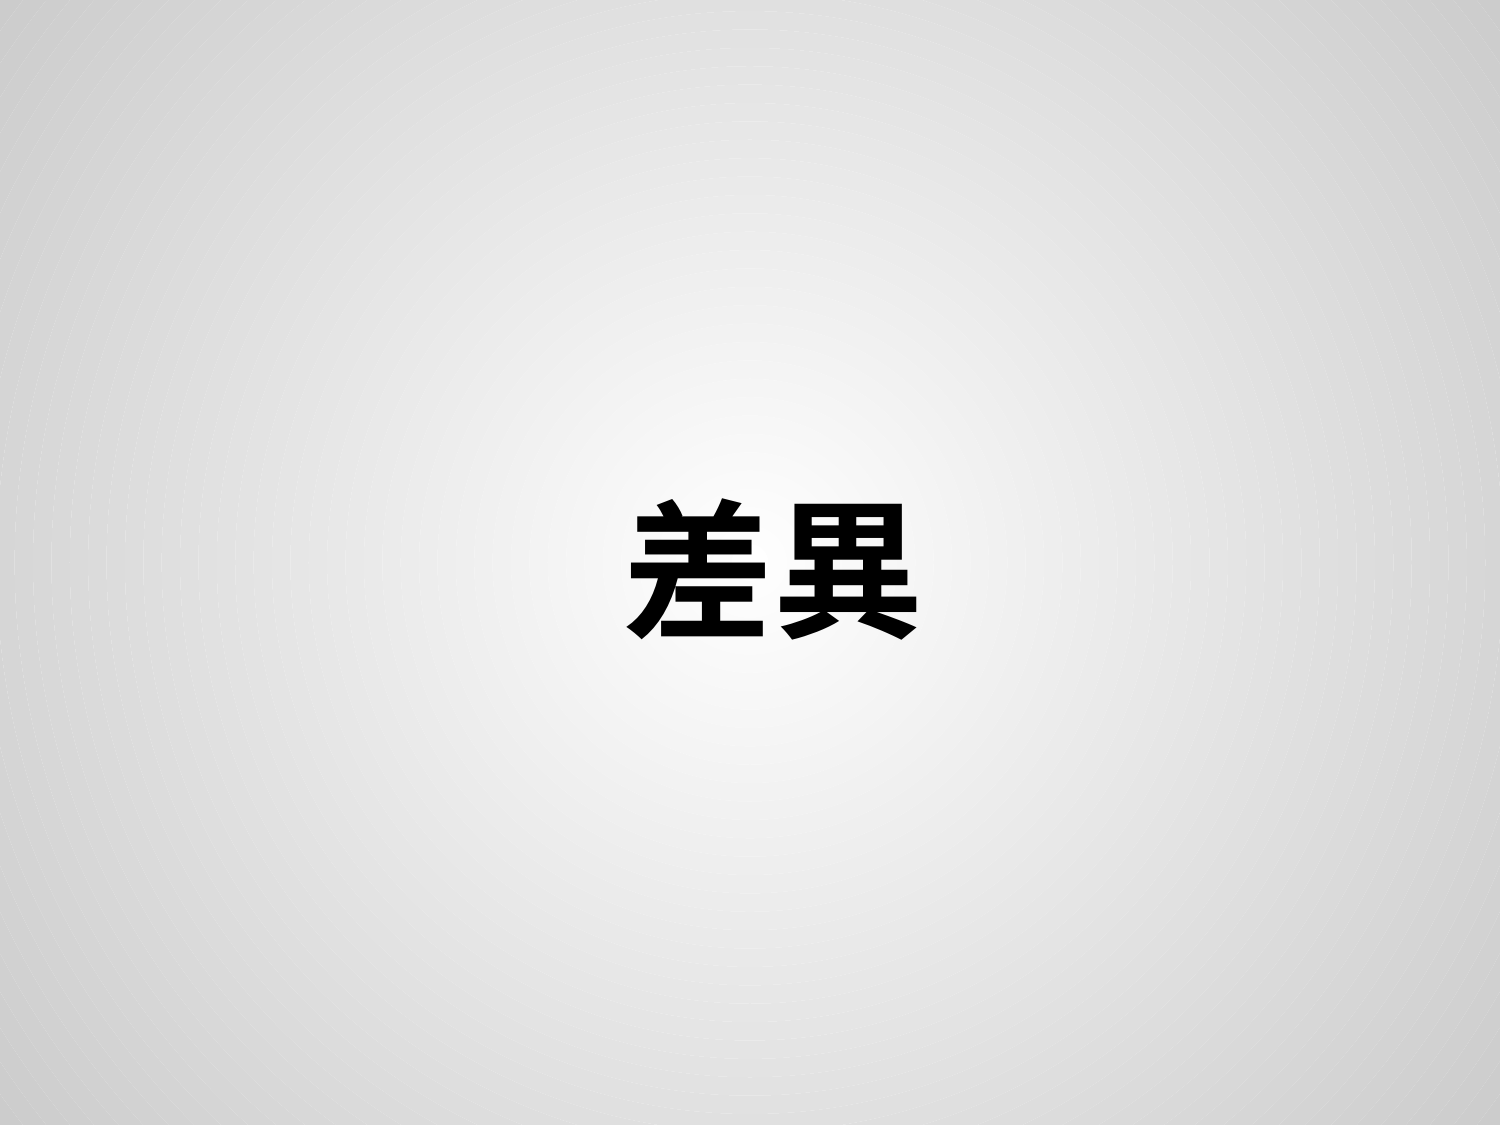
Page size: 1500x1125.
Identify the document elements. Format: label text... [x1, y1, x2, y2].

title 差異 [5, 301, 1493, 672]
